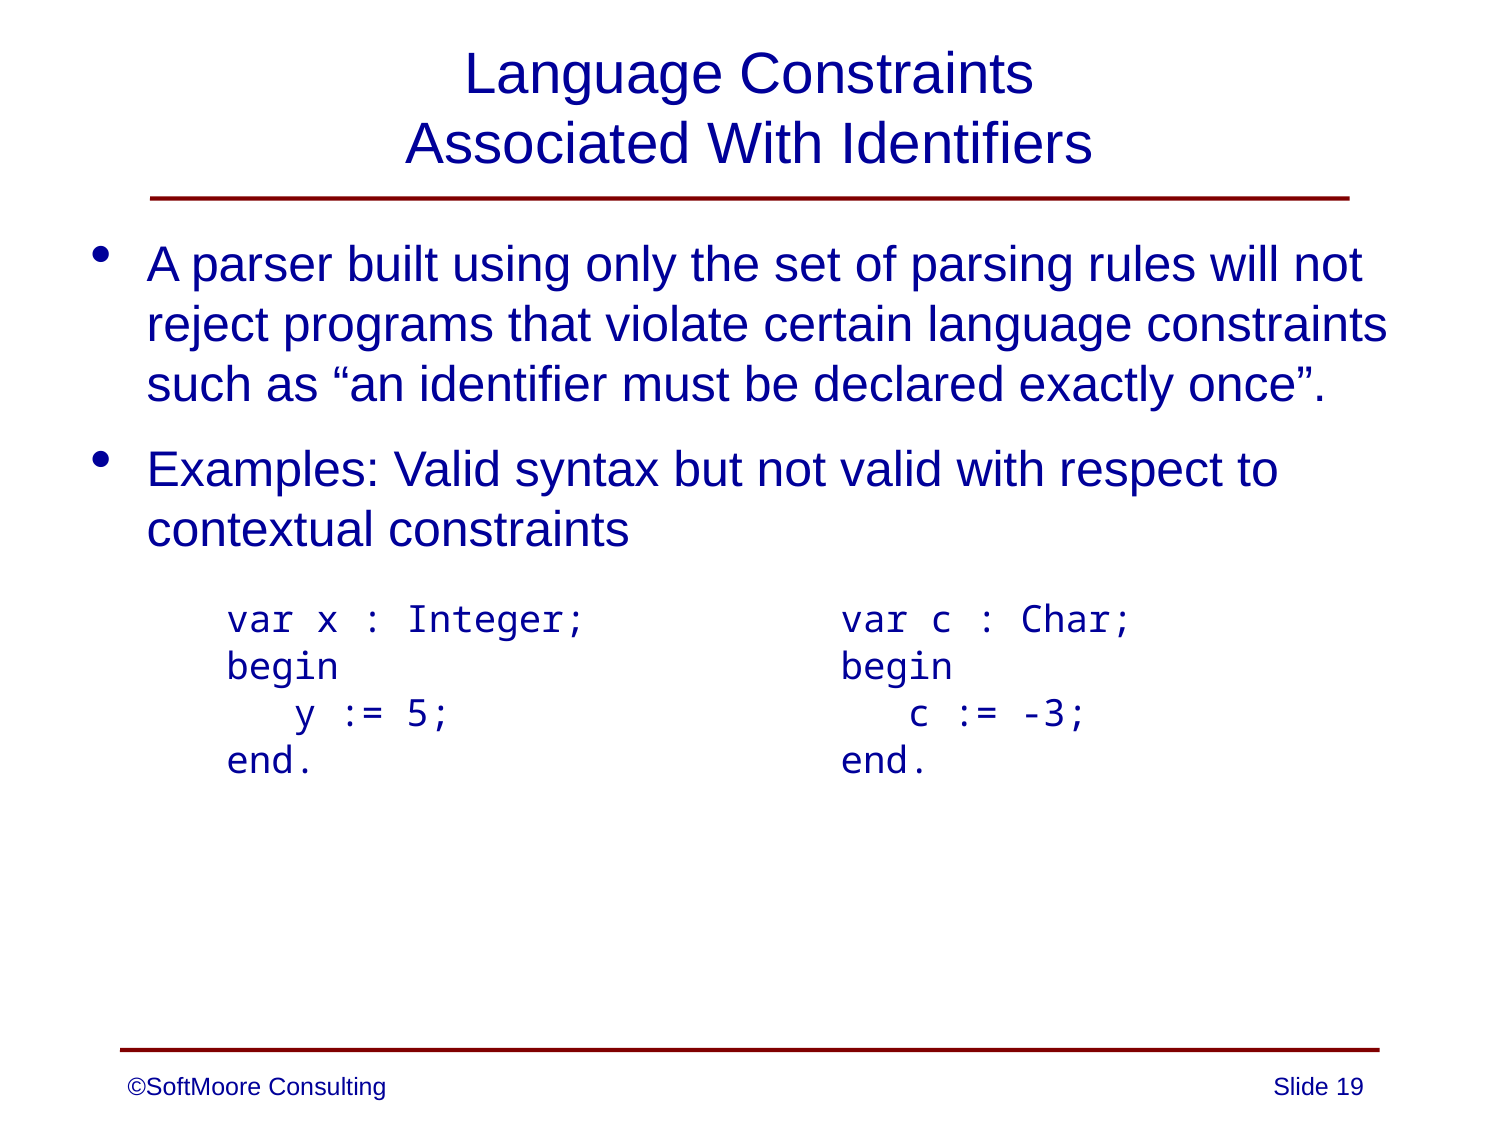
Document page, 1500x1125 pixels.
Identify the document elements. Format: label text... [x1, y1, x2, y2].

text_box var x : Integer; begin y := 5; end. [211, 587, 602, 789]
slide_number Slide 19 [1078, 1061, 1380, 1109]
text_box var c : Char; begin c := -3; end. [825, 587, 1149, 789]
footer ©SoftMoore Consulting [111, 1061, 563, 1109]
title Language Constraints Associated With Identifiers [149, 22, 1350, 188]
list A parser built using only the set of parsing rules will not reject programs that violate certain language constraints such as “an identifier must be declared exactly once”. Examples: Valid syntax but not valid with respect to contextual constraints [74, 223, 1425, 1034]
